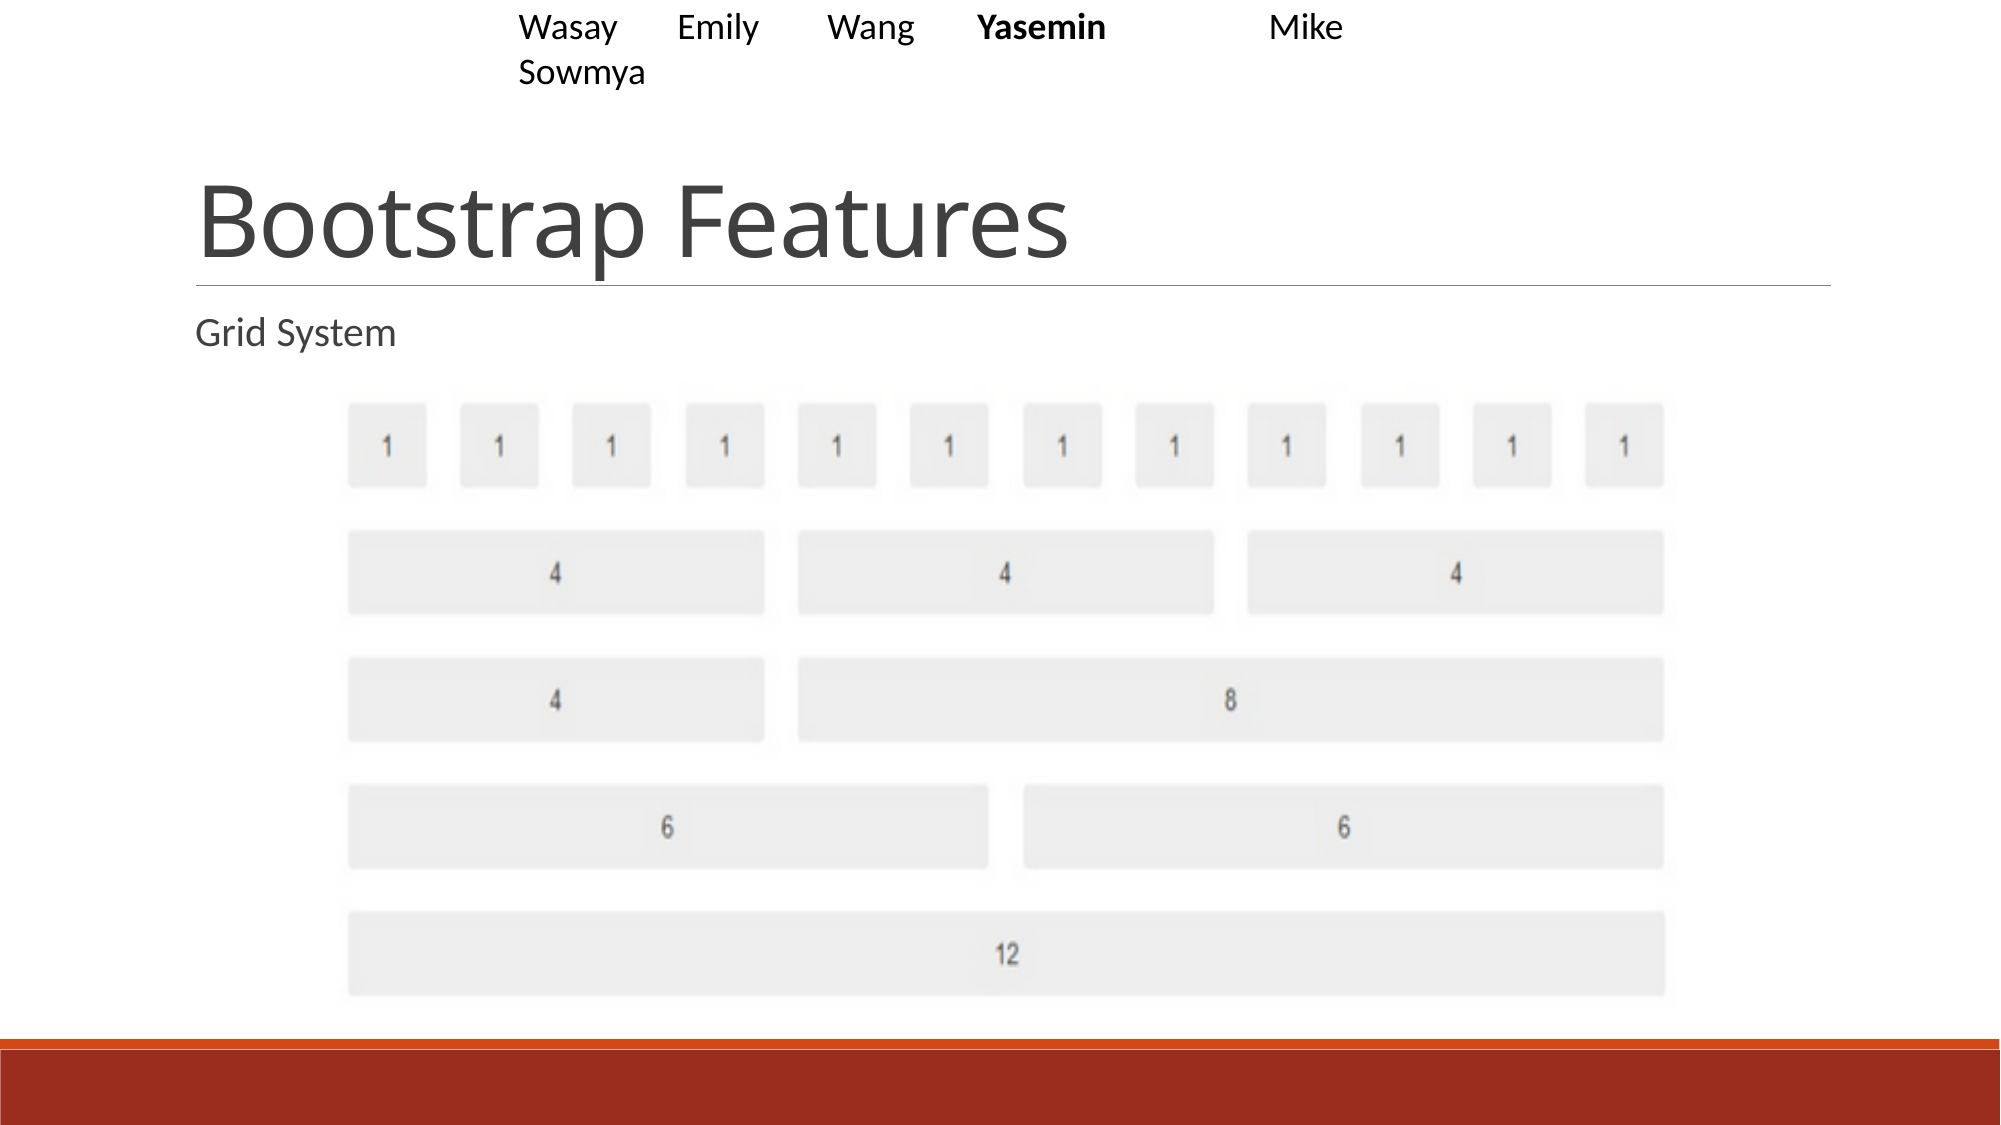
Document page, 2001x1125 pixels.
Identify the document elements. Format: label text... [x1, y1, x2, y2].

list Grid System [180, 302, 1830, 963]
picture [324, 382, 1686, 1033]
title Bootstrap Features [180, 47, 1830, 285]
text_box Wasay Emily Wang Yasemin Mike Sowmya [504, 0, 1506, 100]
